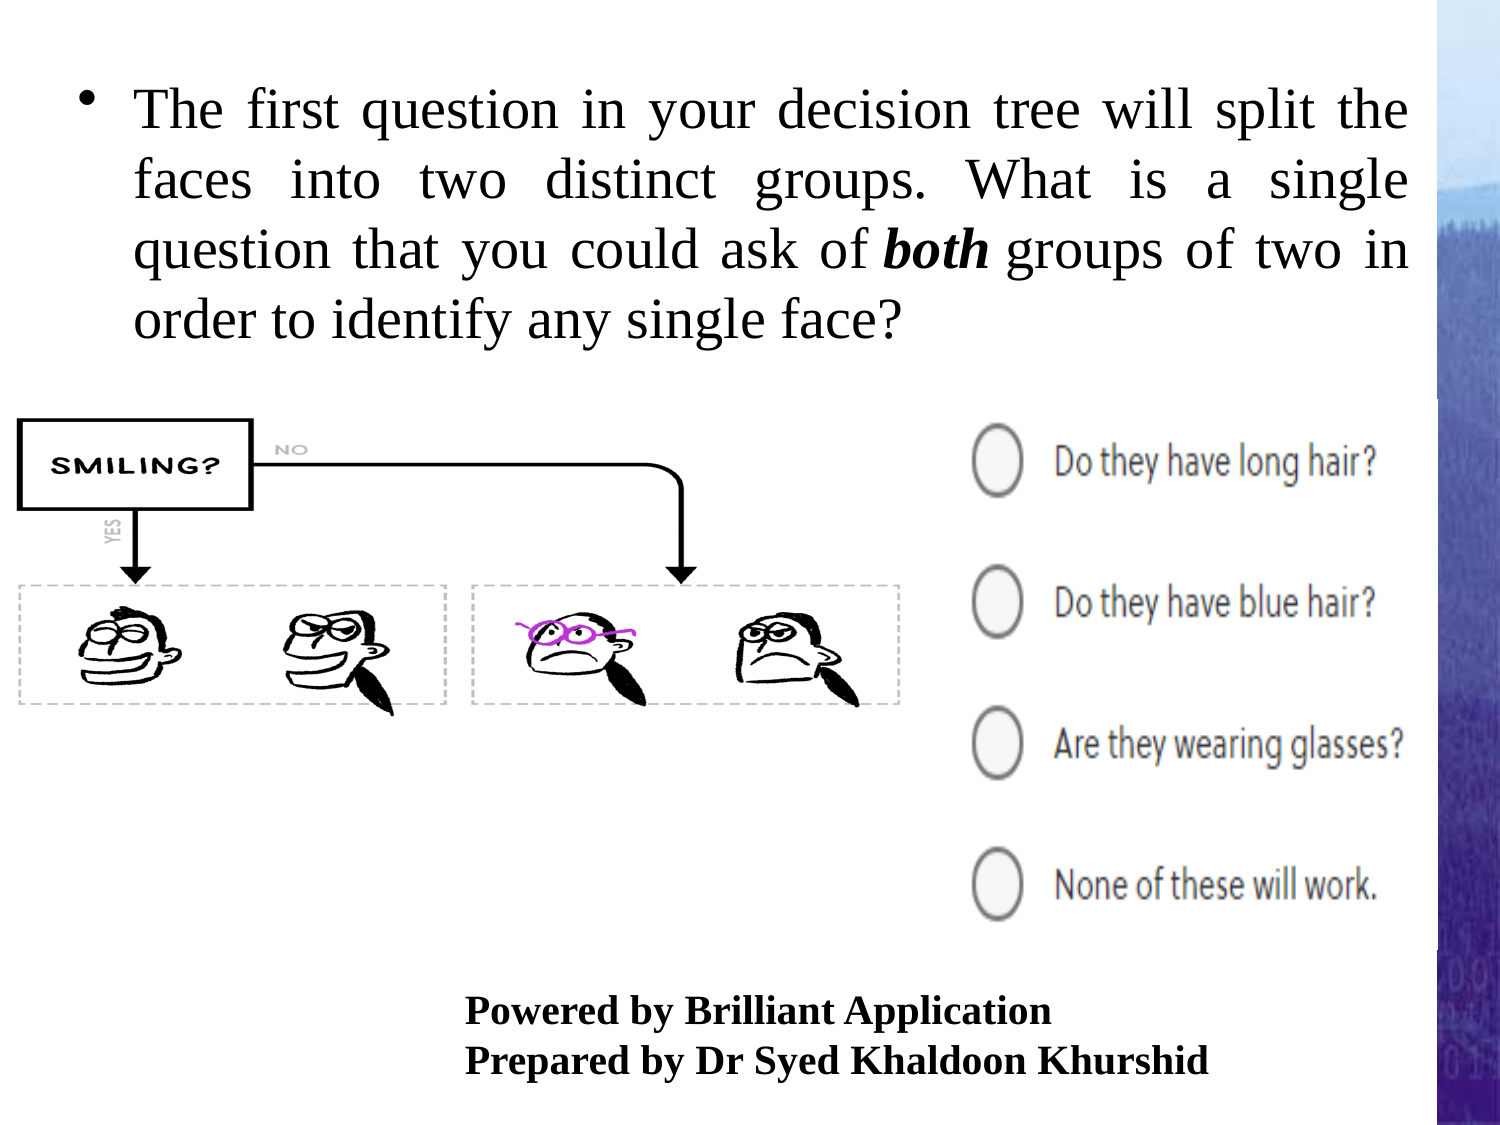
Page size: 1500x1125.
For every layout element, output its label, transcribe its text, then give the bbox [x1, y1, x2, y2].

list The first question in your decision tree will split the faces into two distinct groups. What is a single question that you could ask of both groups of two in order to identify any single face? [62, 62, 1426, 388]
picture [937, 0, 1500, 1125]
picture [0, 412, 926, 738]
